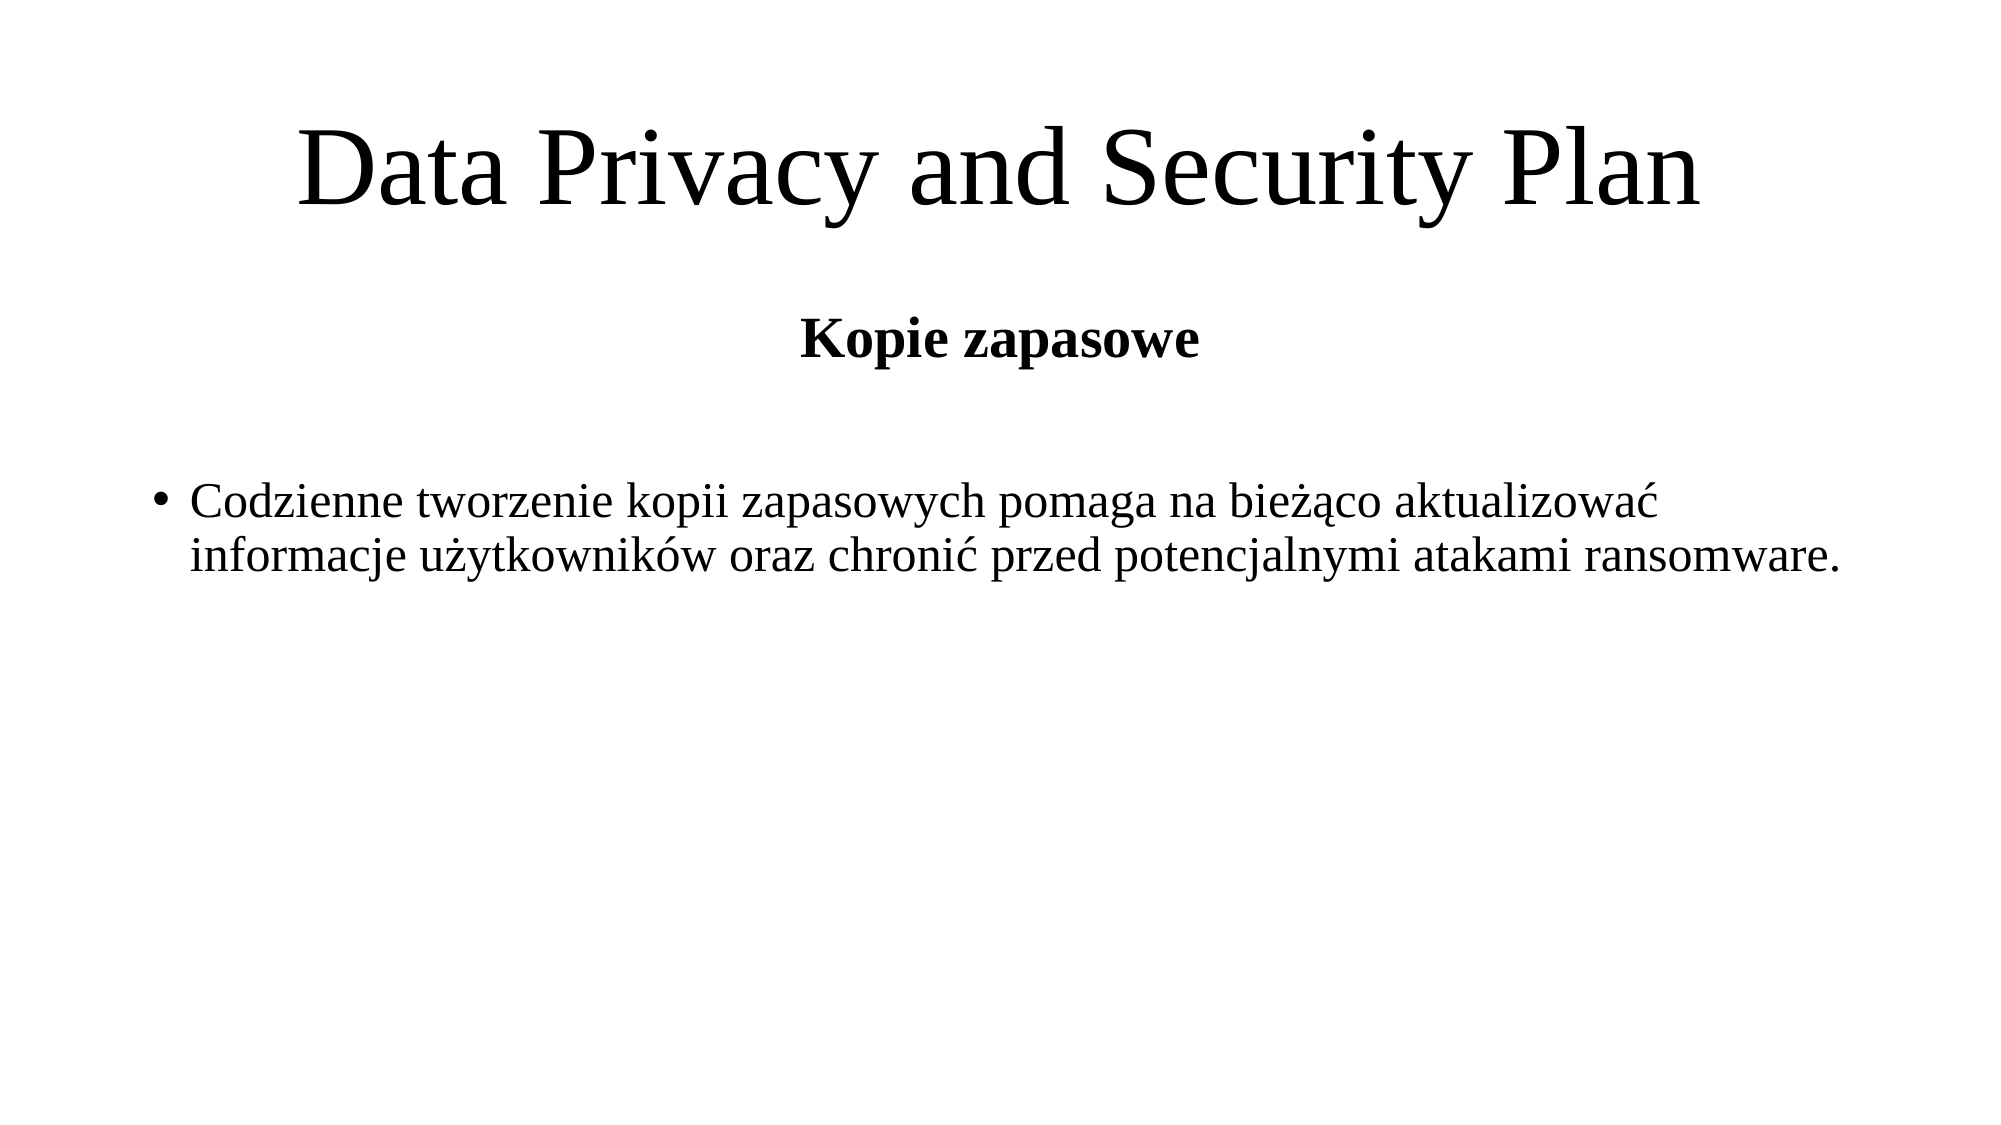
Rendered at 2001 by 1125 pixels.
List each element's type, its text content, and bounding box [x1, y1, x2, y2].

title Data Privacy and Security Plan [137, 59, 1863, 278]
list Kopie zapasowe Codzienne tworzenie kopii zapasowych pomaga na bieżąco aktualizować informacje użytkowników oraz chronić przed potencjalnymi atakami ransomware. [137, 299, 1863, 1014]
